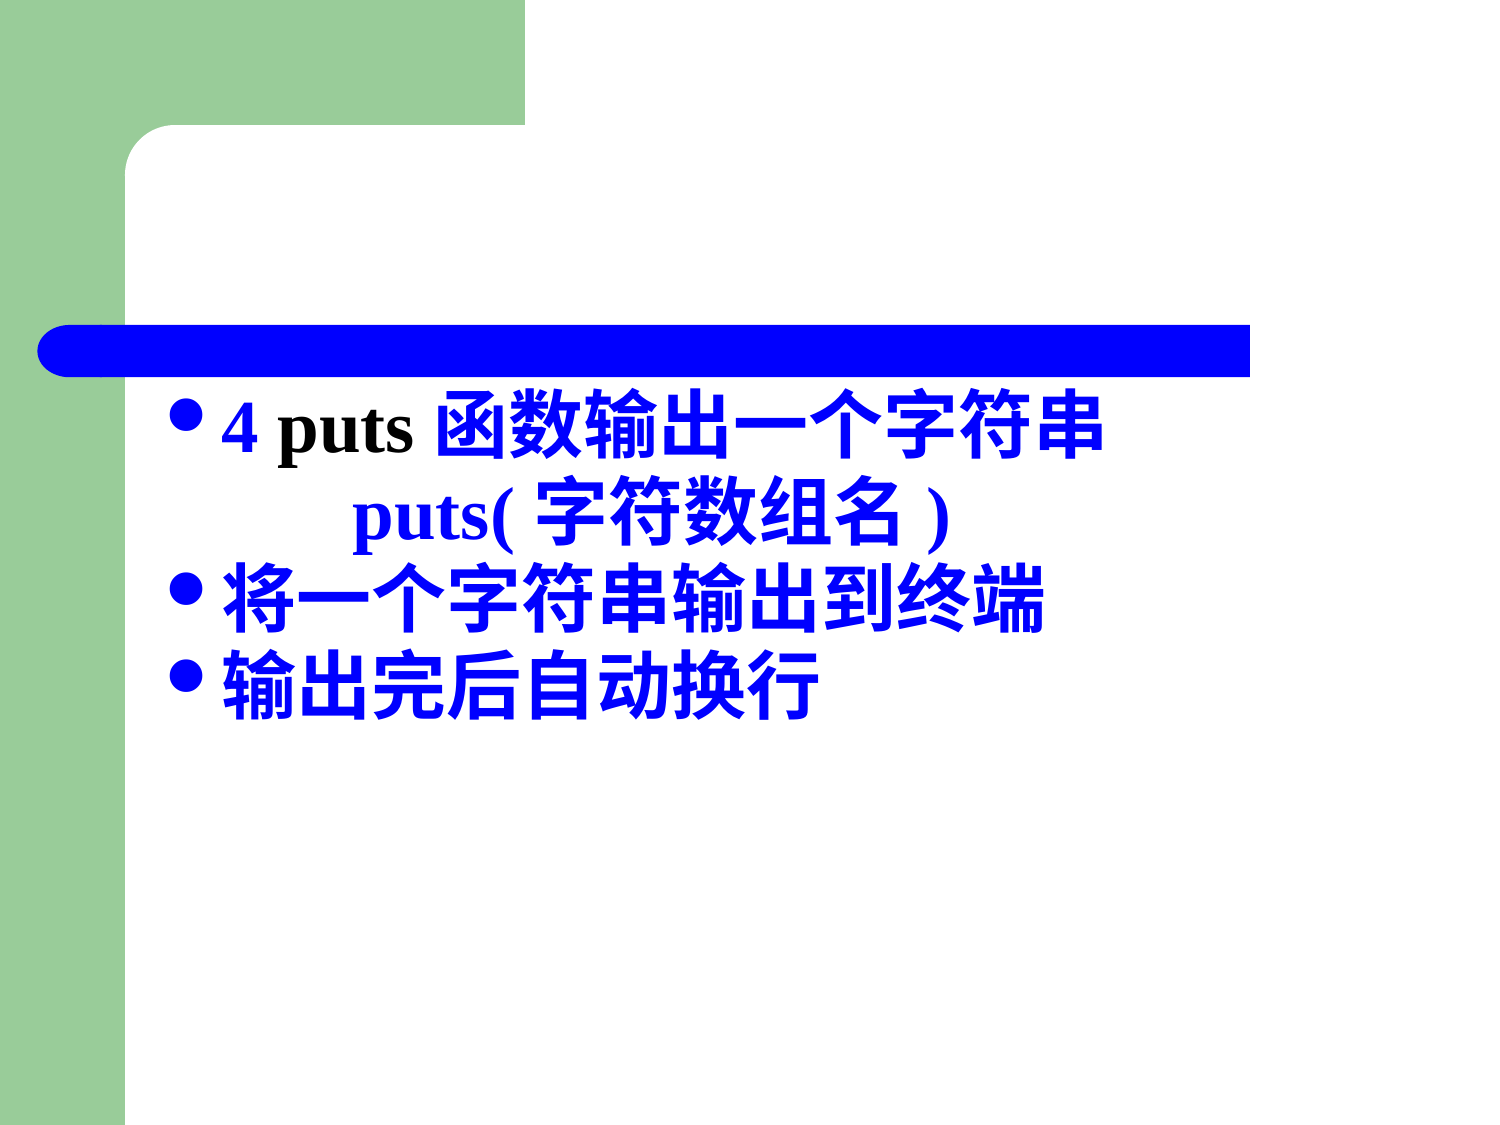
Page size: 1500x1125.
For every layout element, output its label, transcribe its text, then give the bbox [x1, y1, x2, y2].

list 4 puts函数输出一个字符串 puts(字符数组名) 将一个字符串输出到终端 输出完后自动换行 [149, 387, 1463, 1001]
